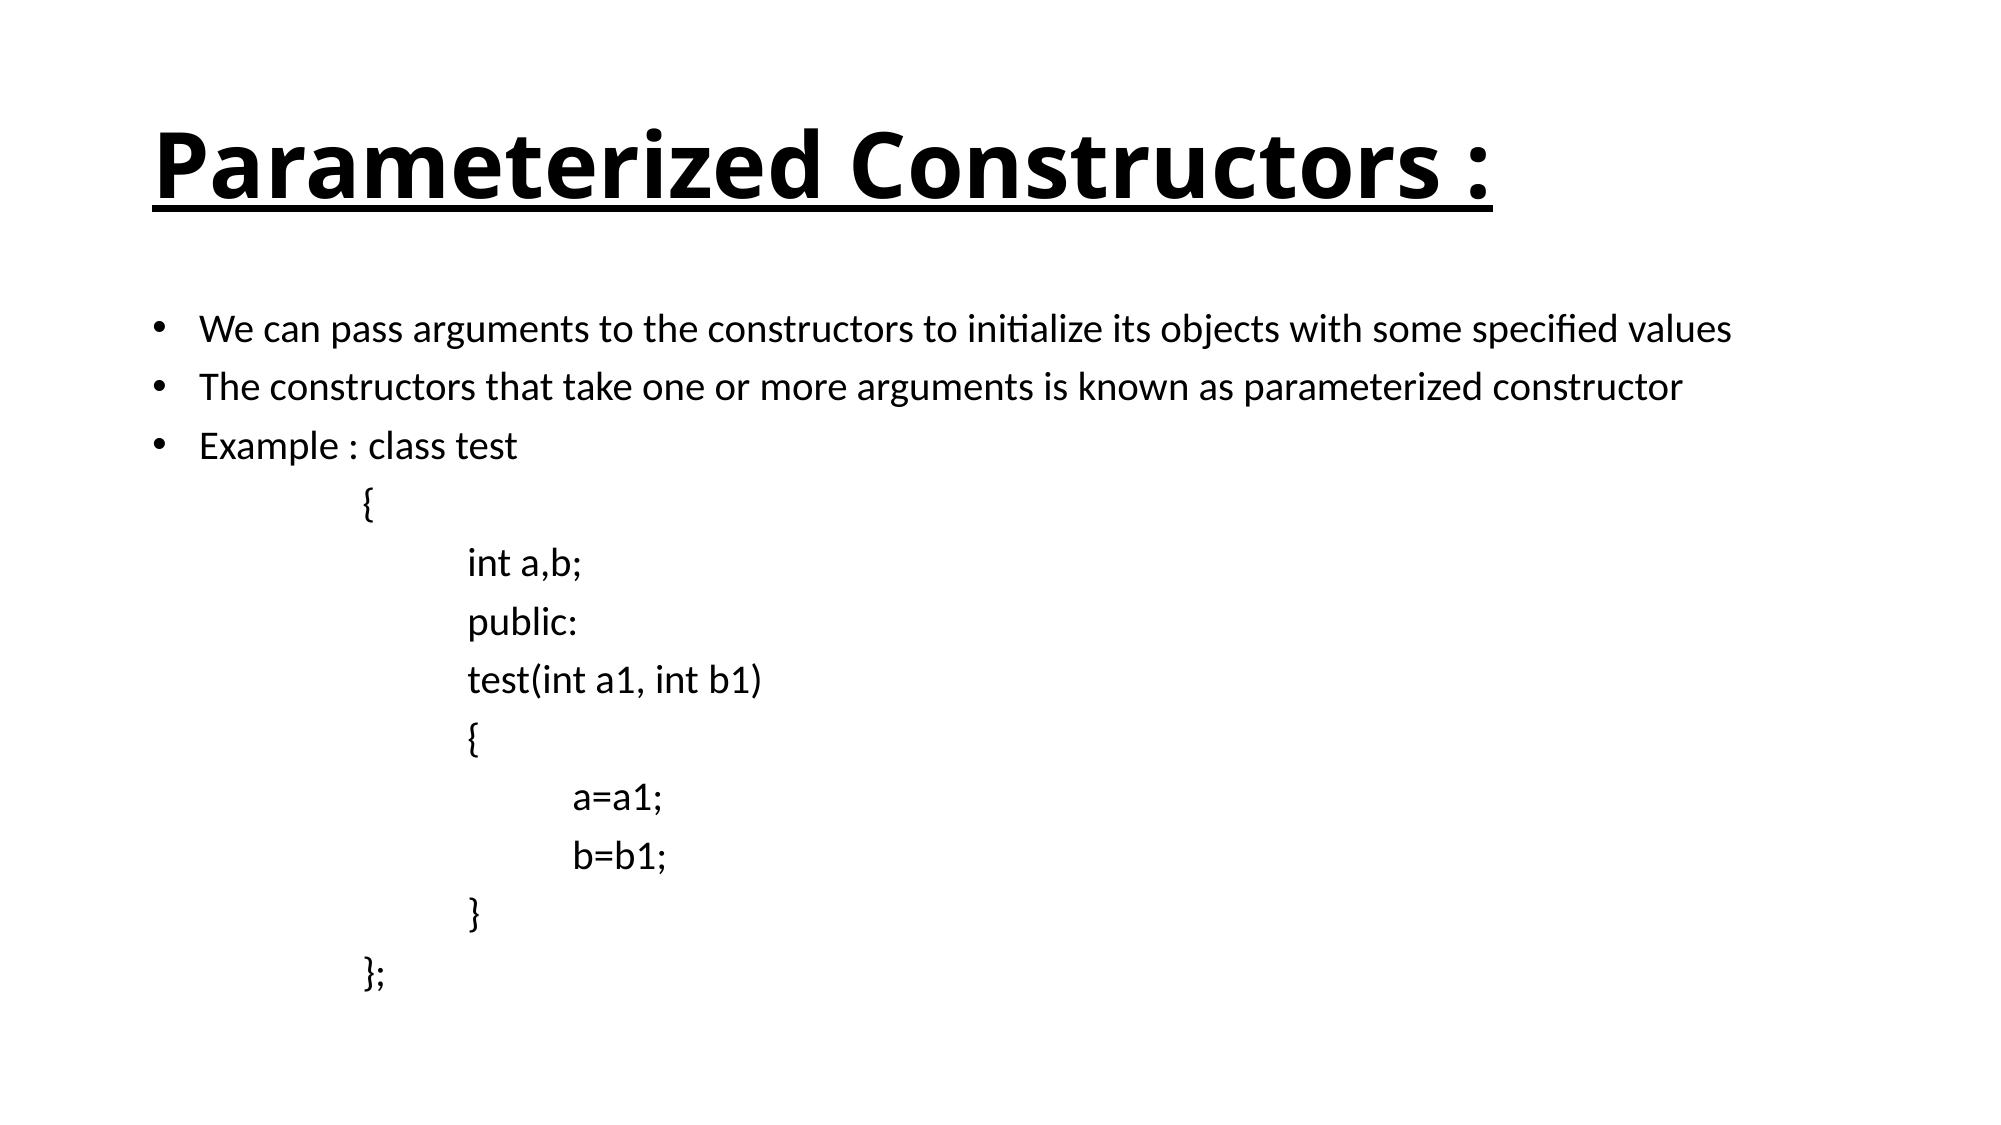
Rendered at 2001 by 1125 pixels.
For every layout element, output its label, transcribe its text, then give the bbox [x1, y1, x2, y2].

title Parameterized Constructors : [137, 59, 1863, 278]
list We can pass arguments to the constructors to initialize its objects with some specified values The constructors that take one or more arguments is known as parameterized constructor Example : class test { int a,b; public: test(int a1, int b1) { a=a1; b=b1; } }; [137, 299, 1863, 1014]
